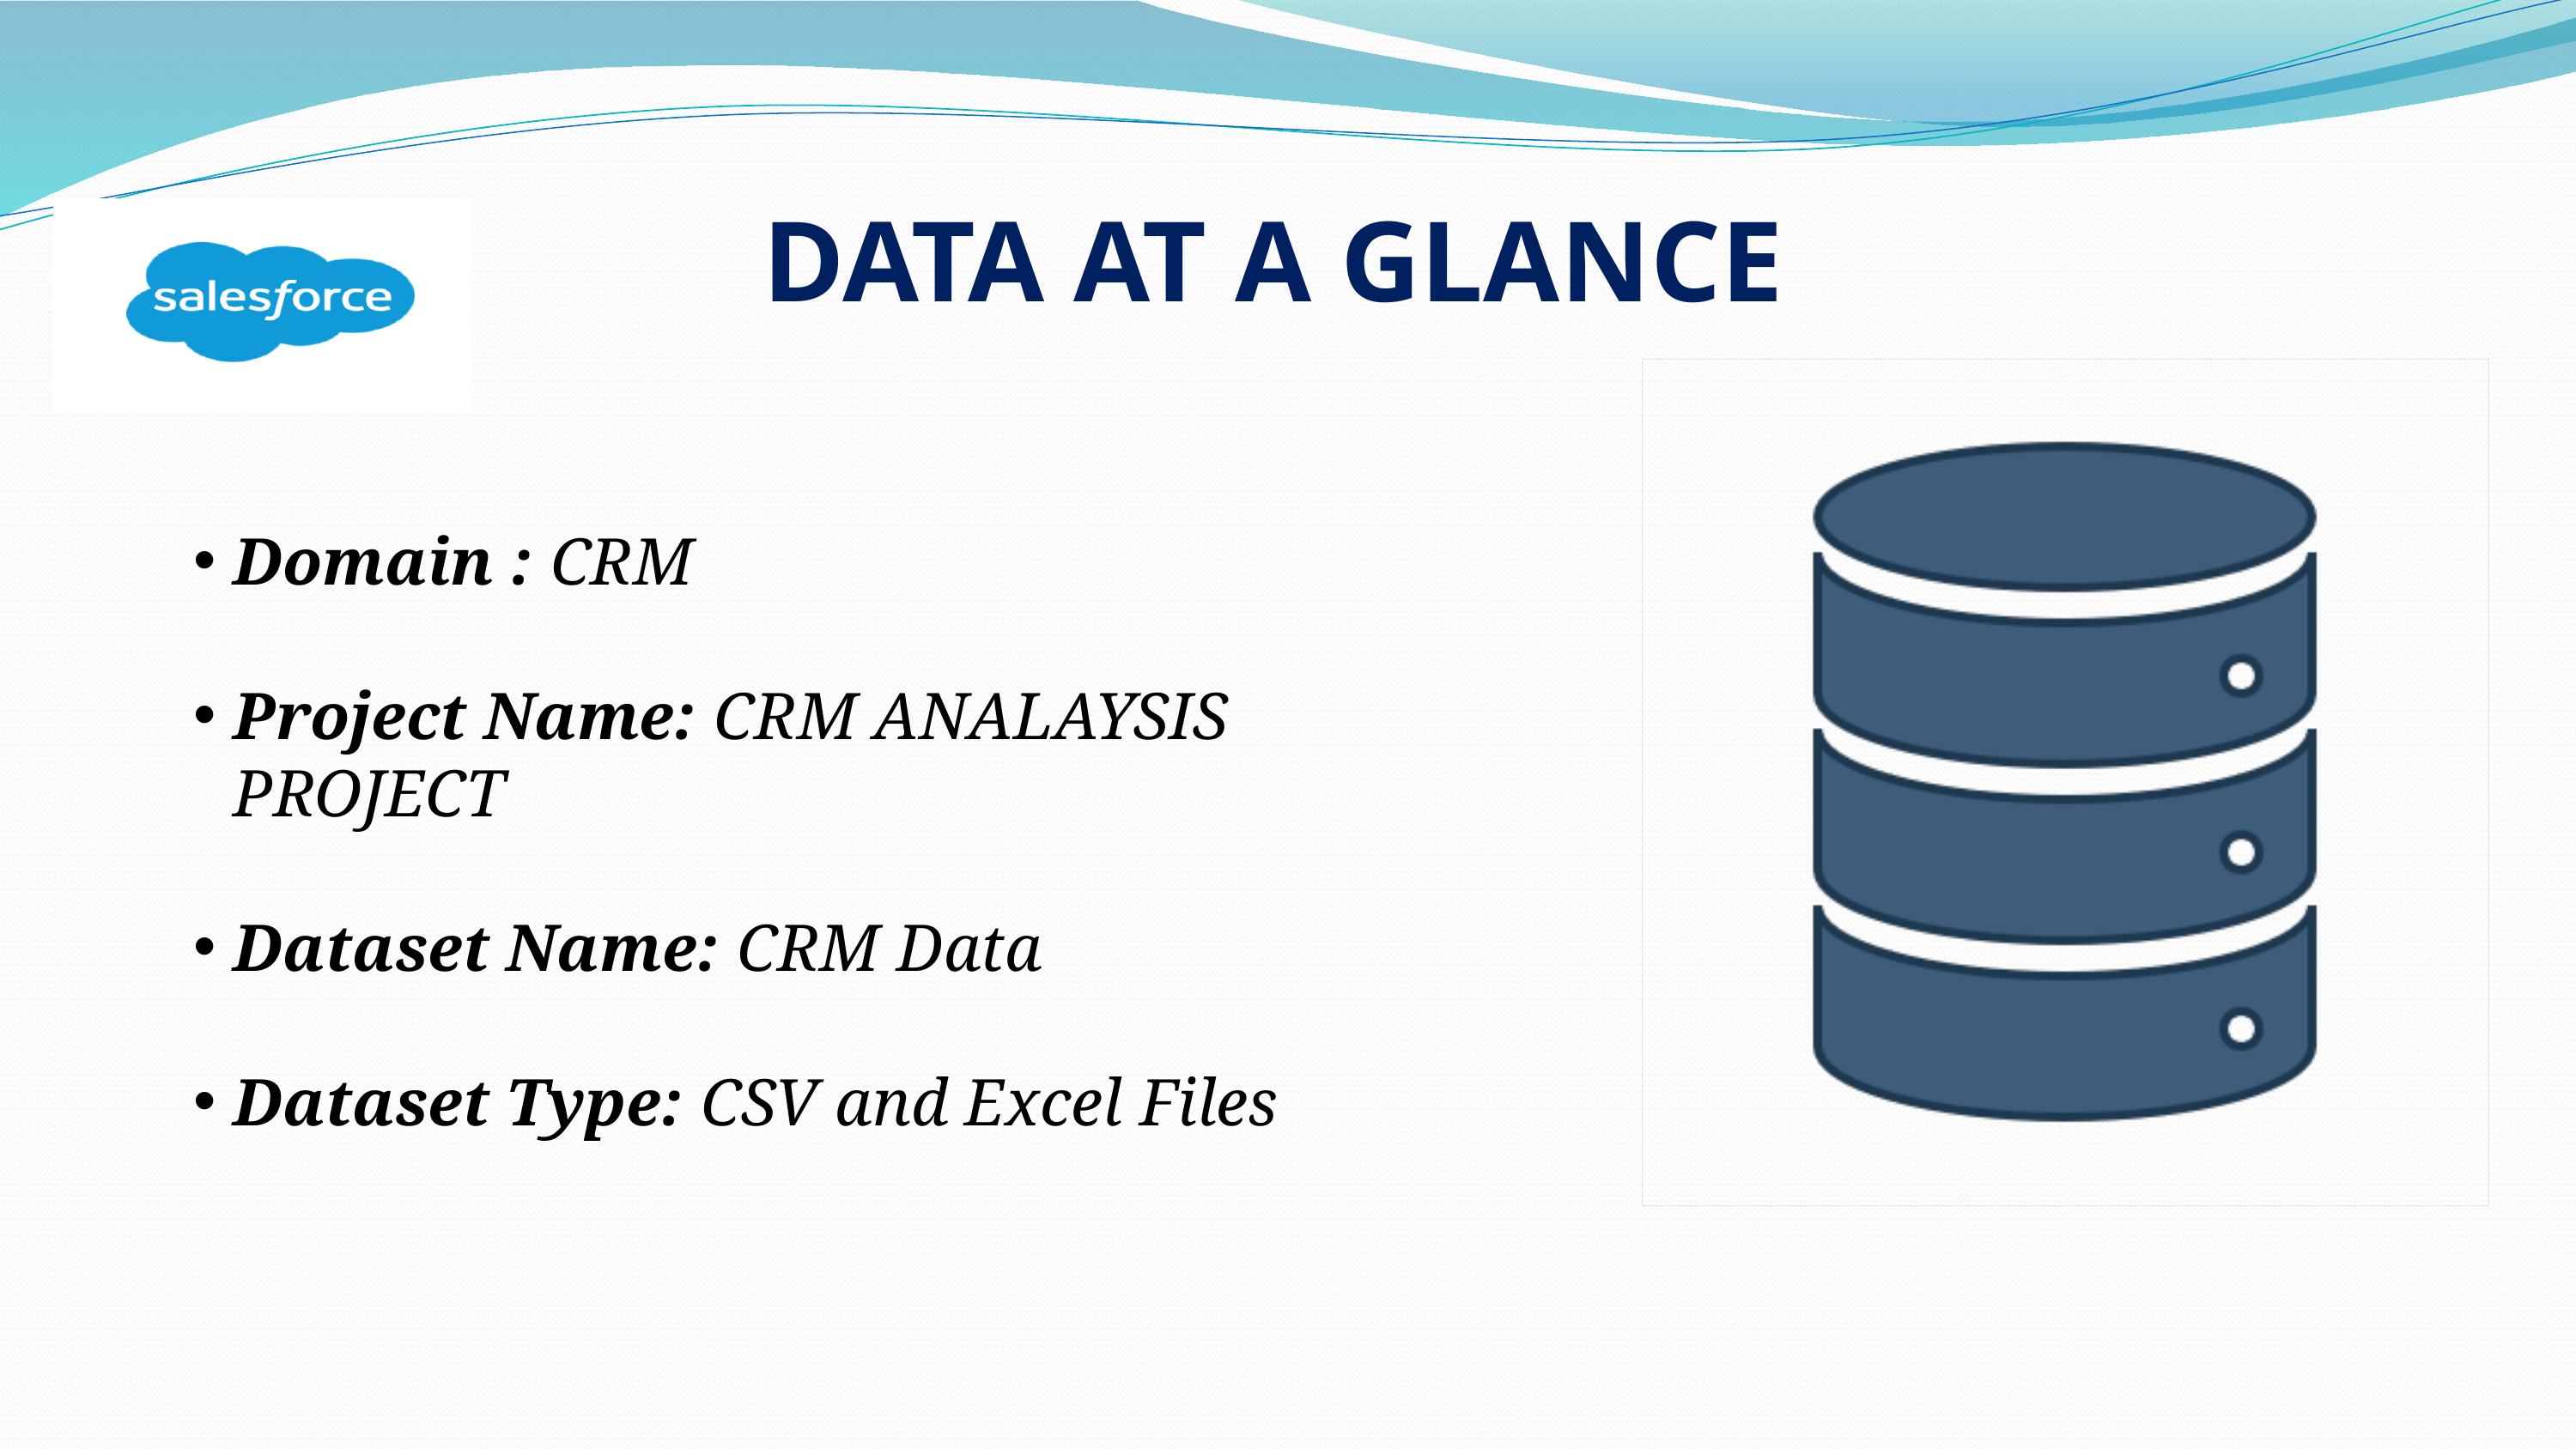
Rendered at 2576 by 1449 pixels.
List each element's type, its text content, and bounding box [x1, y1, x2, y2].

text_box DATA AT A GLANCE [440, 155, 2068, 327]
picture [1642, 359, 2489, 1207]
text_box Domain : CRM Project Name: CRM ANALAYSIS PROJECT Dataset Name: CRM Data Dataset Type: CSV and Excel Files [192, 520, 1481, 1203]
picture [53, 197, 473, 411]
